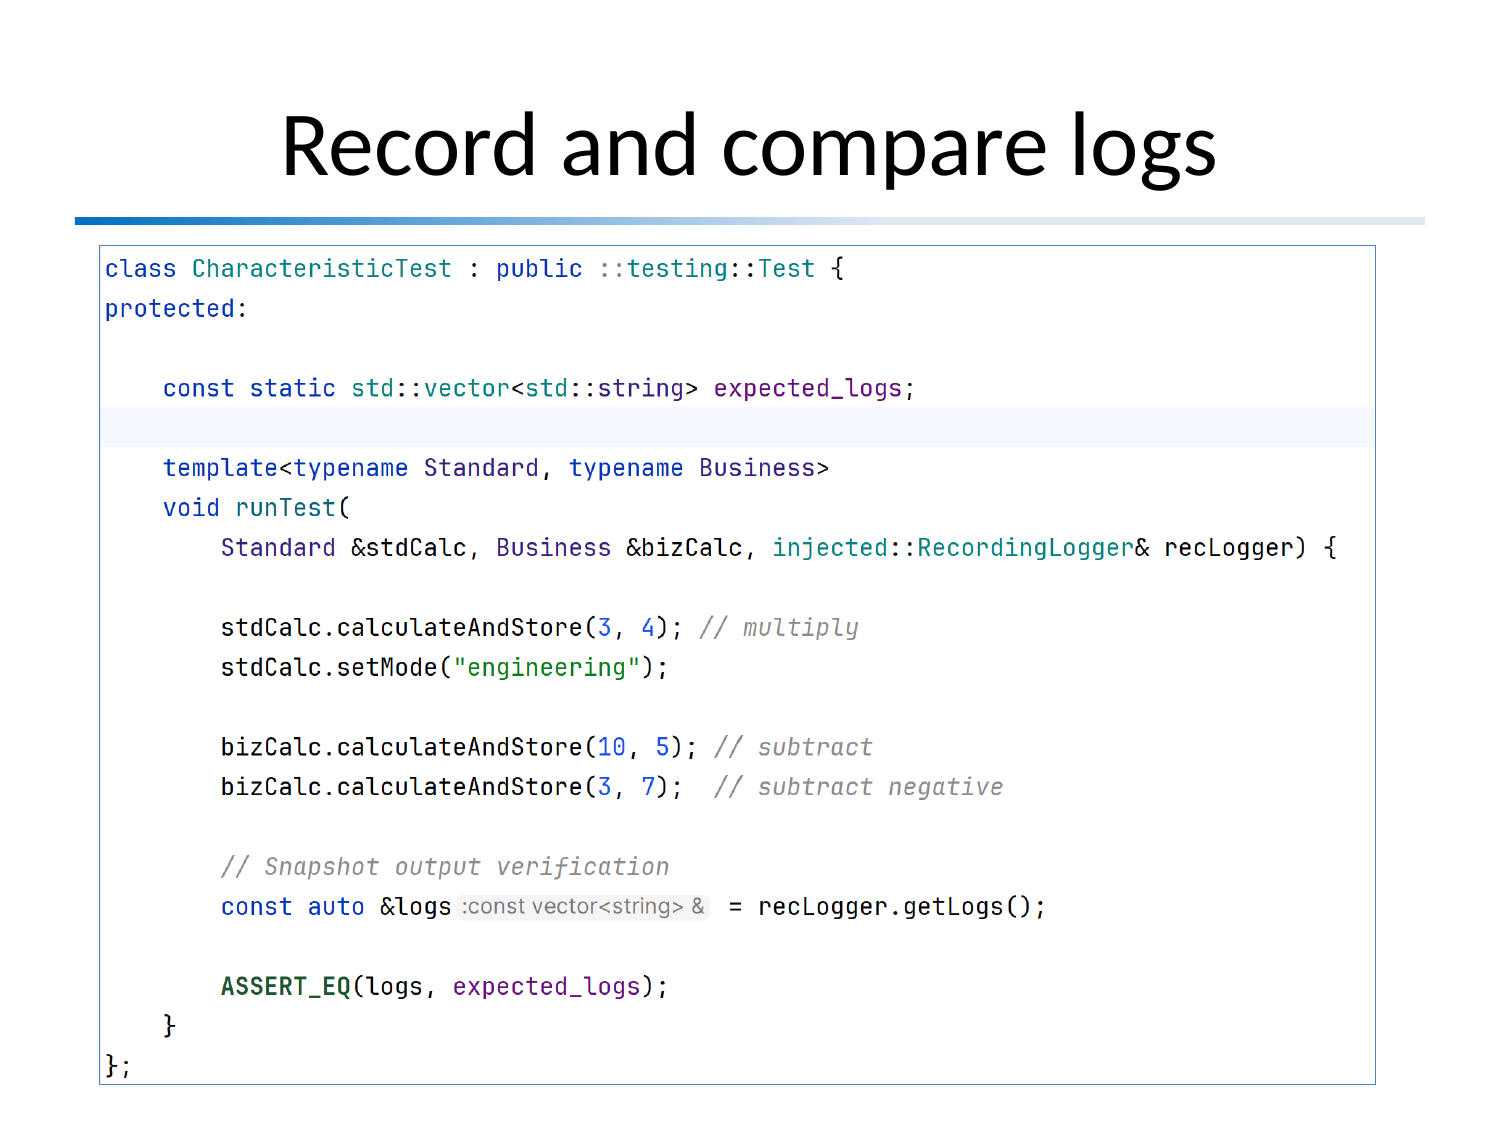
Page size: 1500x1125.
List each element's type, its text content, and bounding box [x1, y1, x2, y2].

title Record and compare logs [75, 45, 1425, 233]
picture [99, 245, 1376, 1085]
